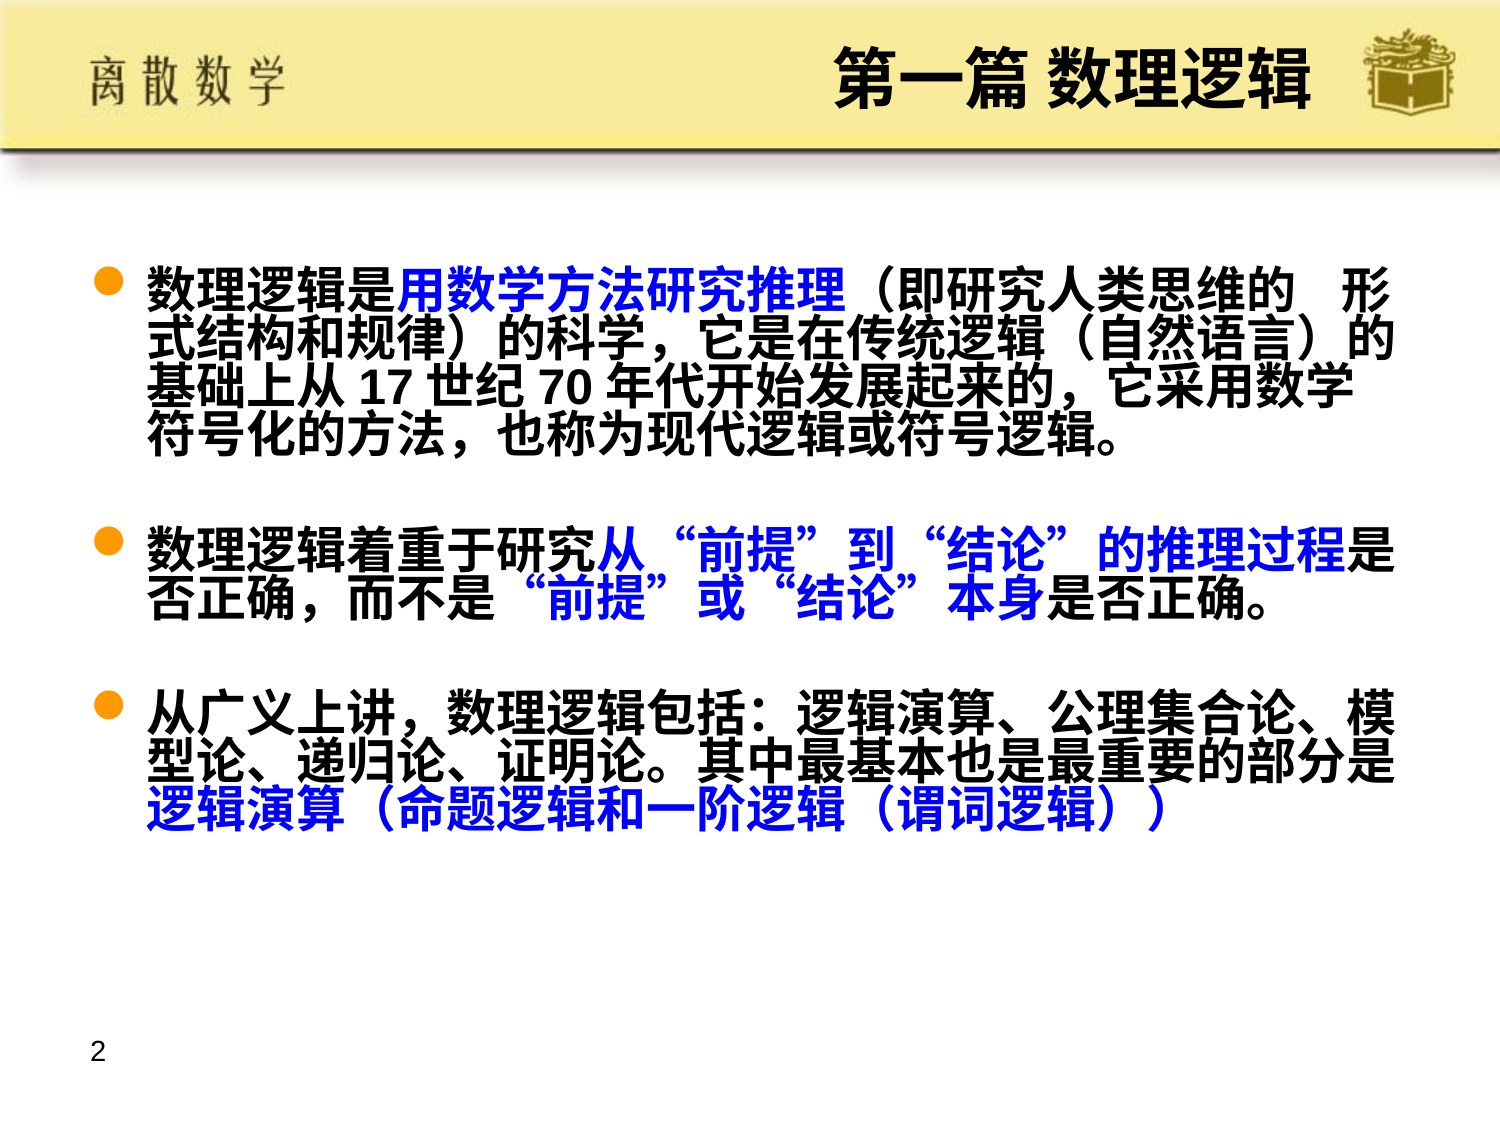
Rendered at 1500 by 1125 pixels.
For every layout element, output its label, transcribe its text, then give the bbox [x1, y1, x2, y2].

list 数理逻辑是用数学方法研究推理（即研究人类思维的 形式结构和规律）的科学，它是在传统逻辑（自然语言）的基础上从17世纪70年代开始发展起来的，它采用数学符号化的方法，也称为现代逻辑或符号逻辑。 数理逻辑着重于研究从“前提”到“结论”的推理过程是否正确，而不是“前提”或“结论”本身是否正确。 从广义上讲，数理逻辑包括：逻辑演算、公理集合论、模型论、递归论、证明论。其中最基本也是最重要的部分是逻辑演算（命题逻辑和一阶逻辑（谓词逻辑）） [75, 262, 1412, 1005]
slide_number 2 [75, 1024, 425, 1103]
picture [0, 0, 1500, 1125]
title 第一篇 数理逻辑 [324, 42, 1329, 112]
